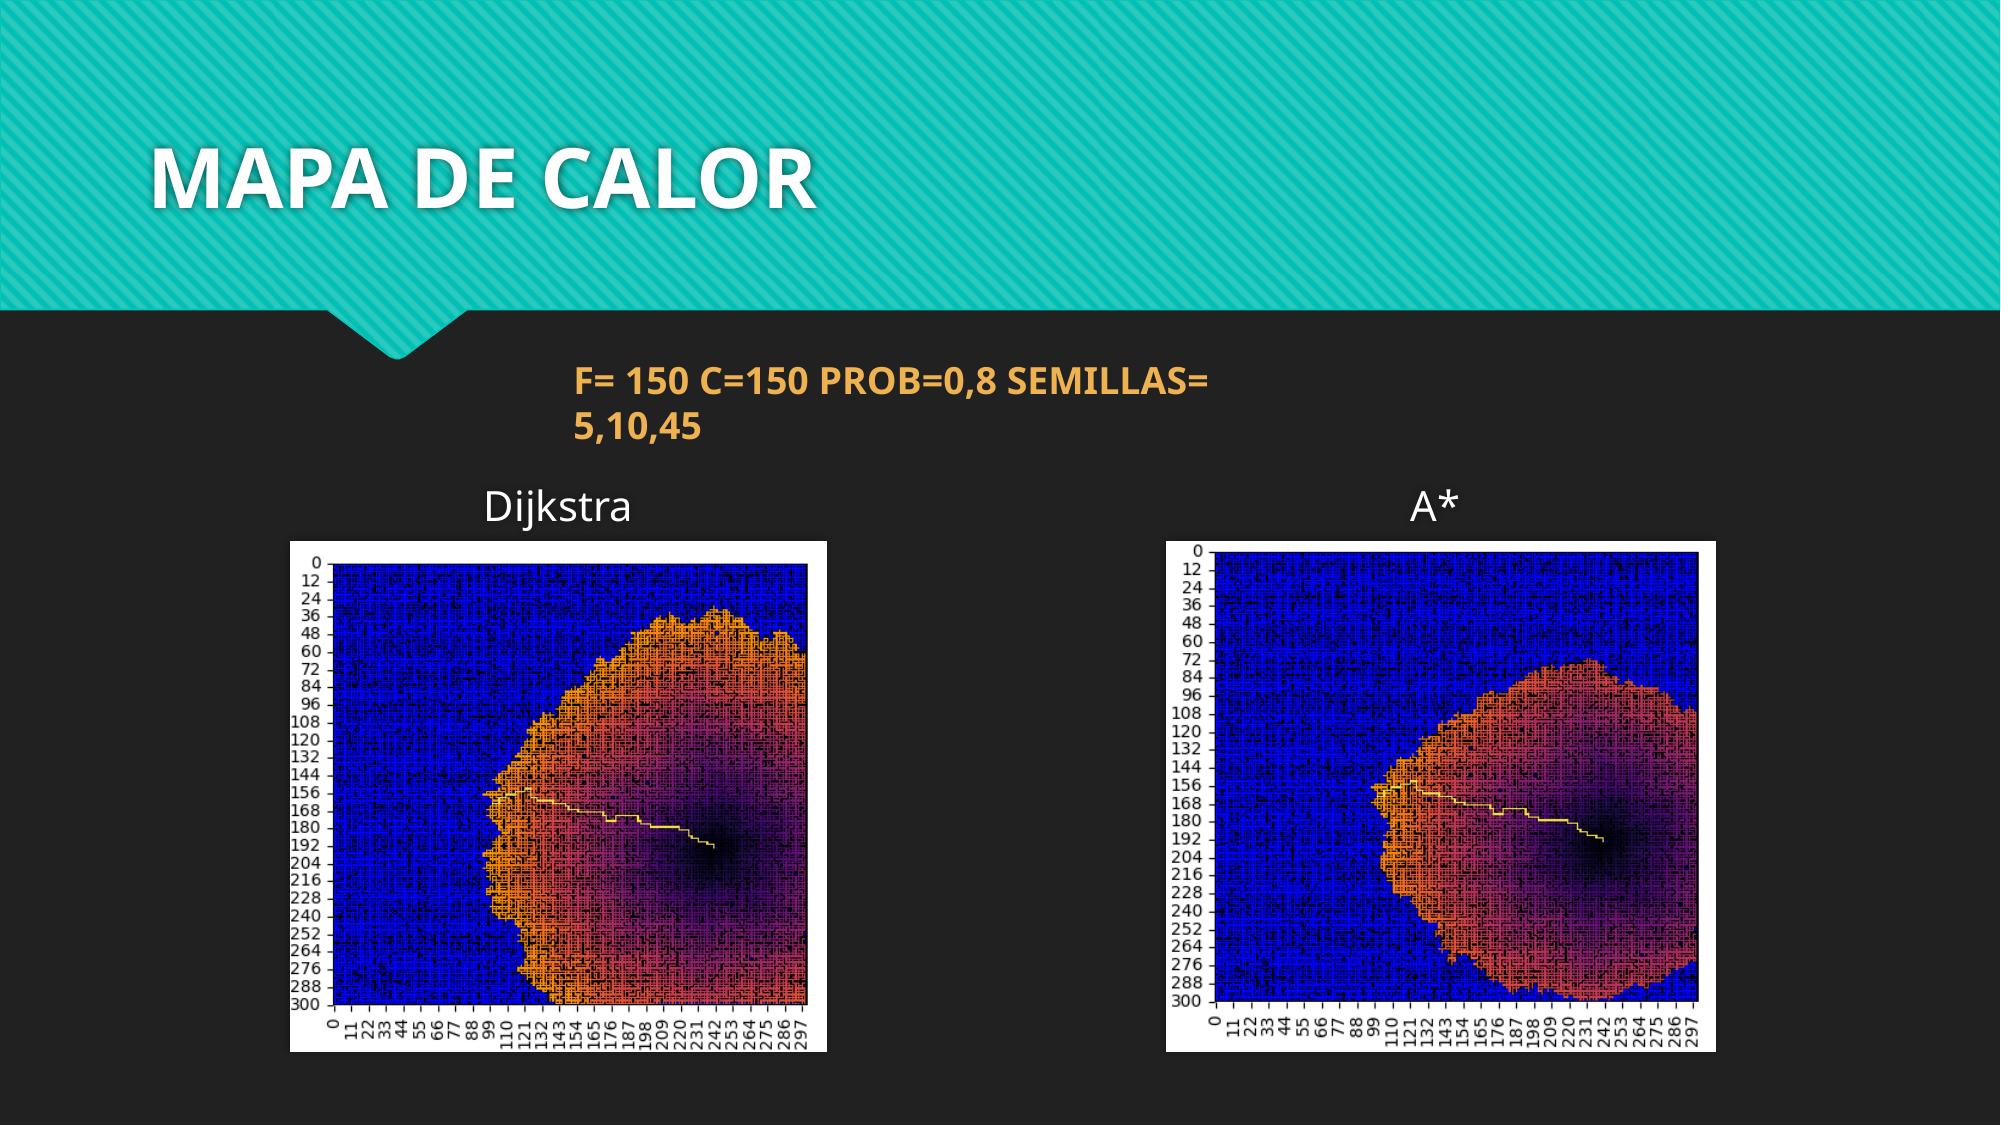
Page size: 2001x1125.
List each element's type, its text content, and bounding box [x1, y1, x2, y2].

text_box F= 150 C=150 PROB=0,8 SEMILLAS= 5,10,45 [558, 349, 1352, 455]
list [289, 541, 827, 1052]
list Dijkstra [132, 442, 985, 538]
title MAPA DE CALOR [132, 73, 1868, 233]
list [1166, 541, 1716, 1052]
list A* [1014, 442, 1868, 538]
